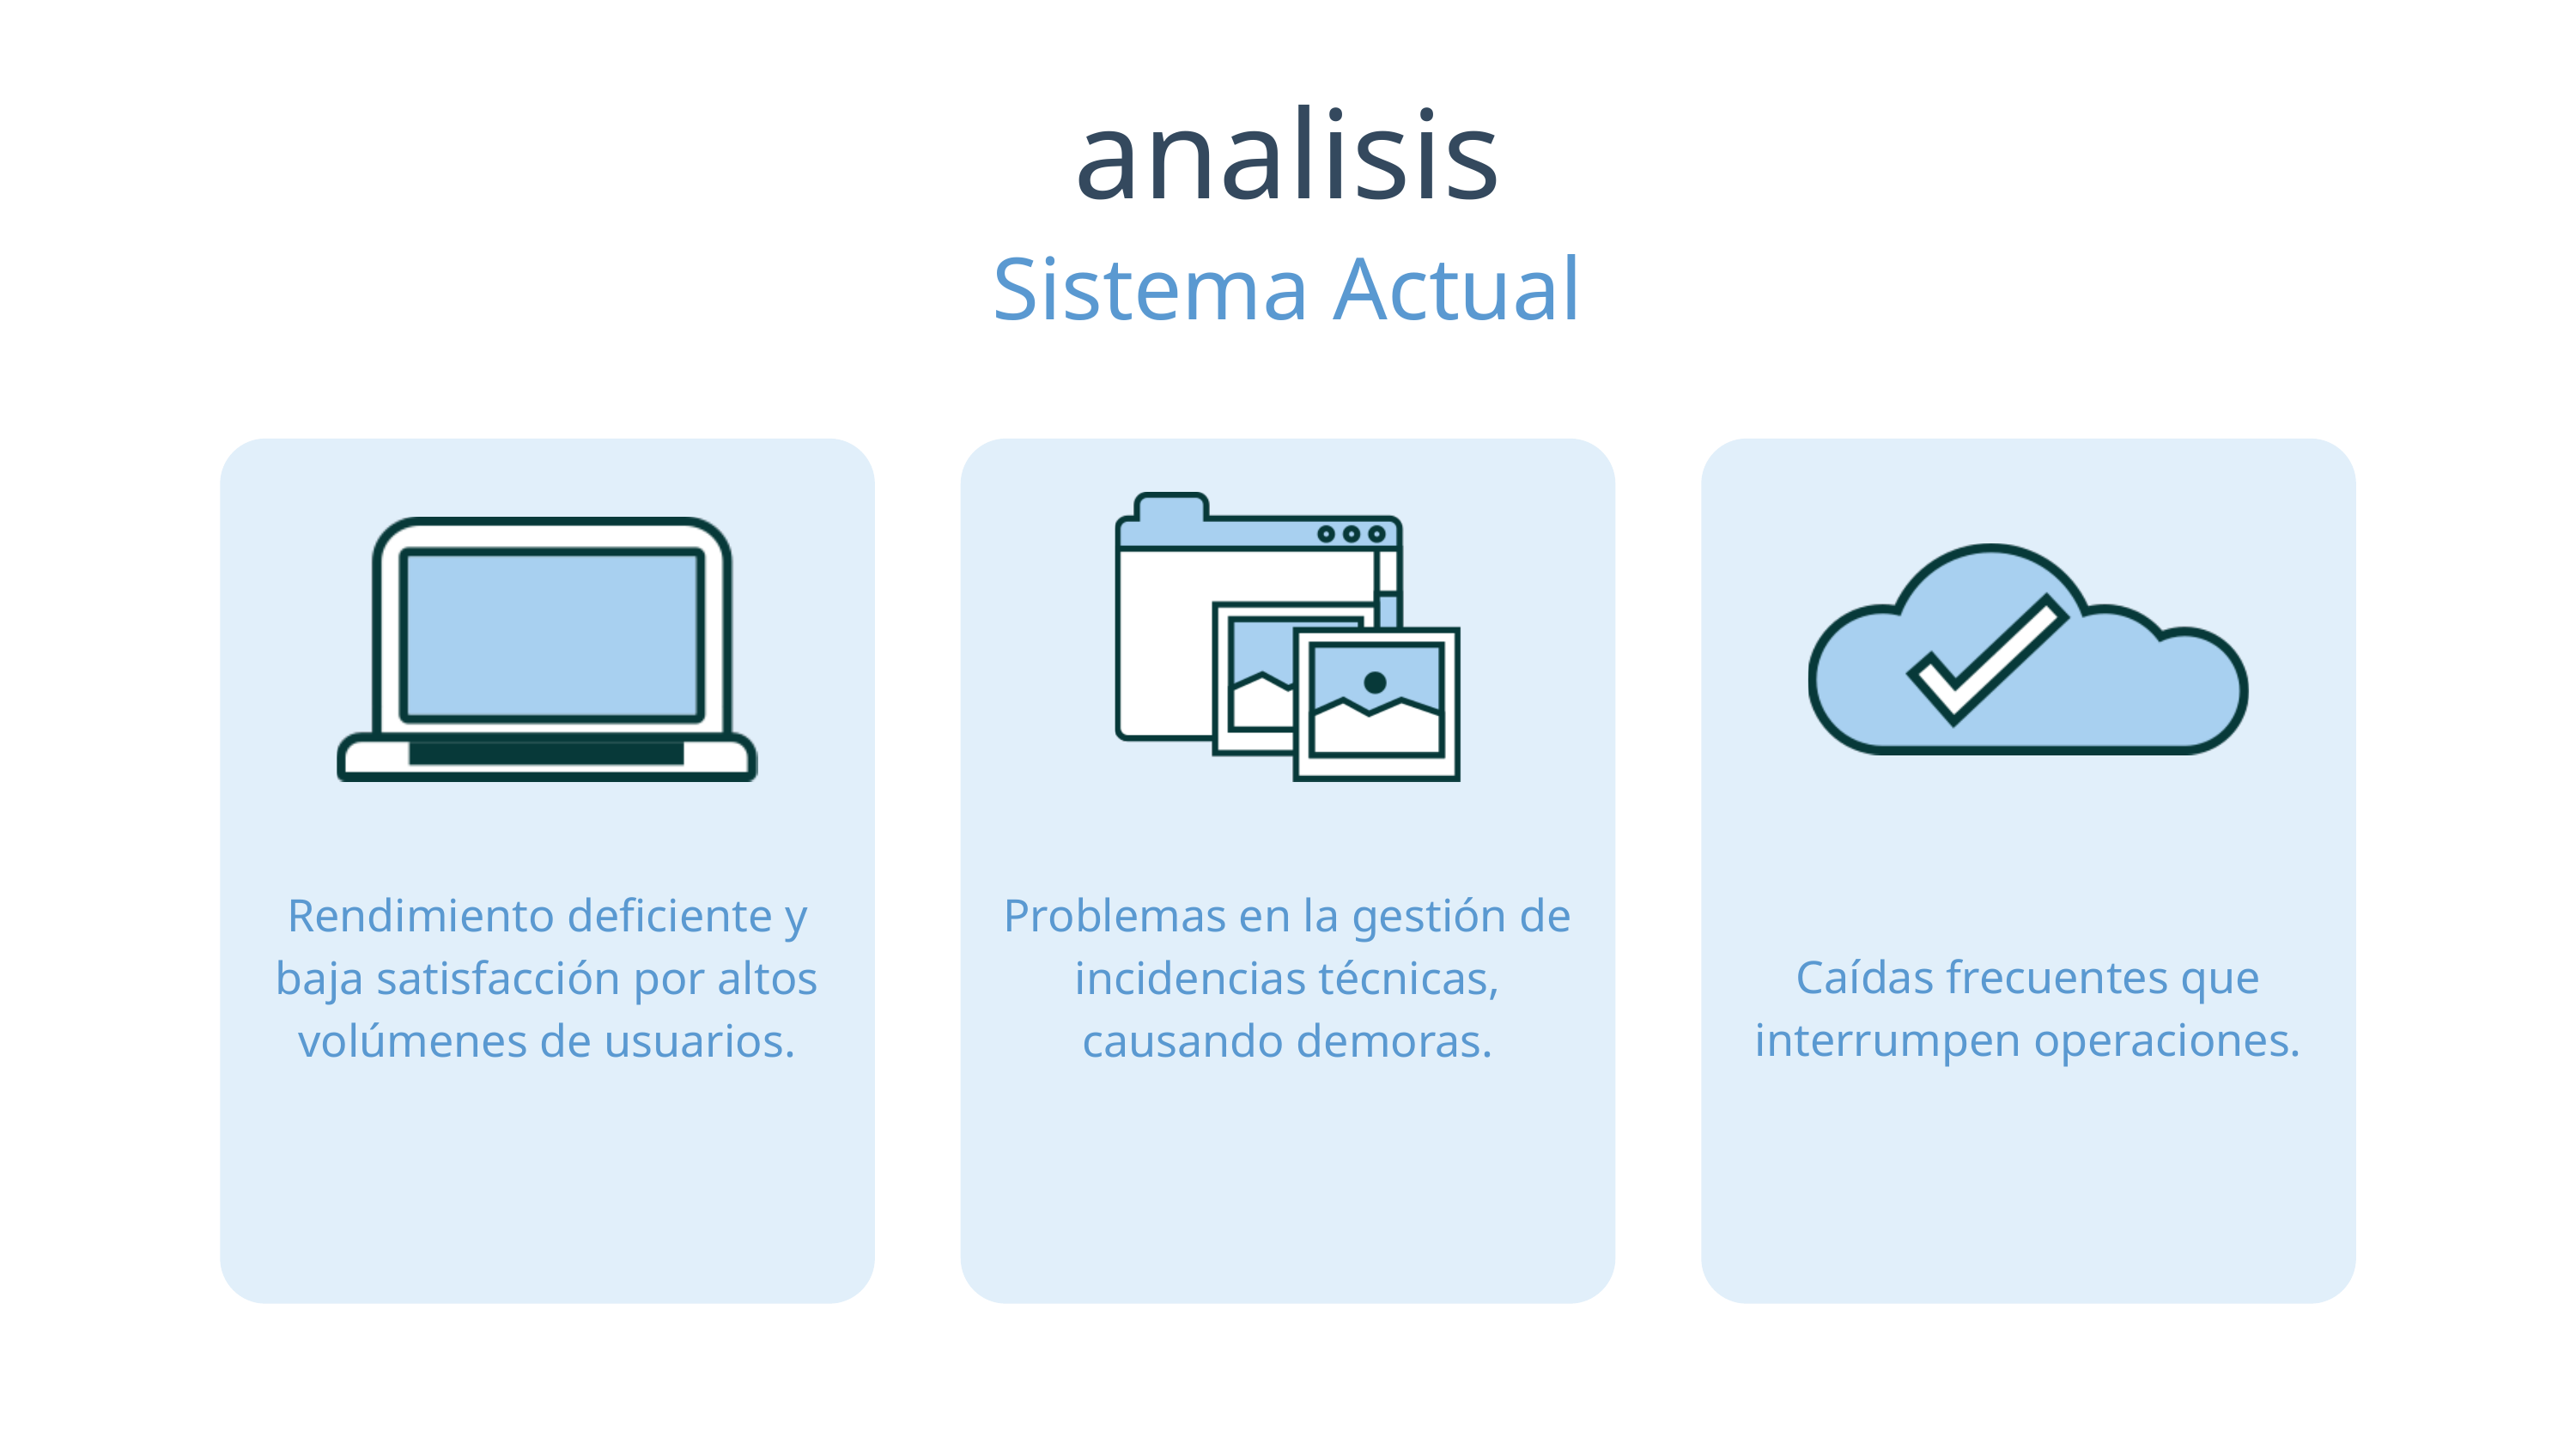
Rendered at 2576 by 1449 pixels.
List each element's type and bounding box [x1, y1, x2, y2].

text_box [220, 438, 876, 1304]
text_box [960, 438, 1616, 1304]
text_box [1701, 438, 2357, 1304]
text_box [612, 64, 1964, 339]
